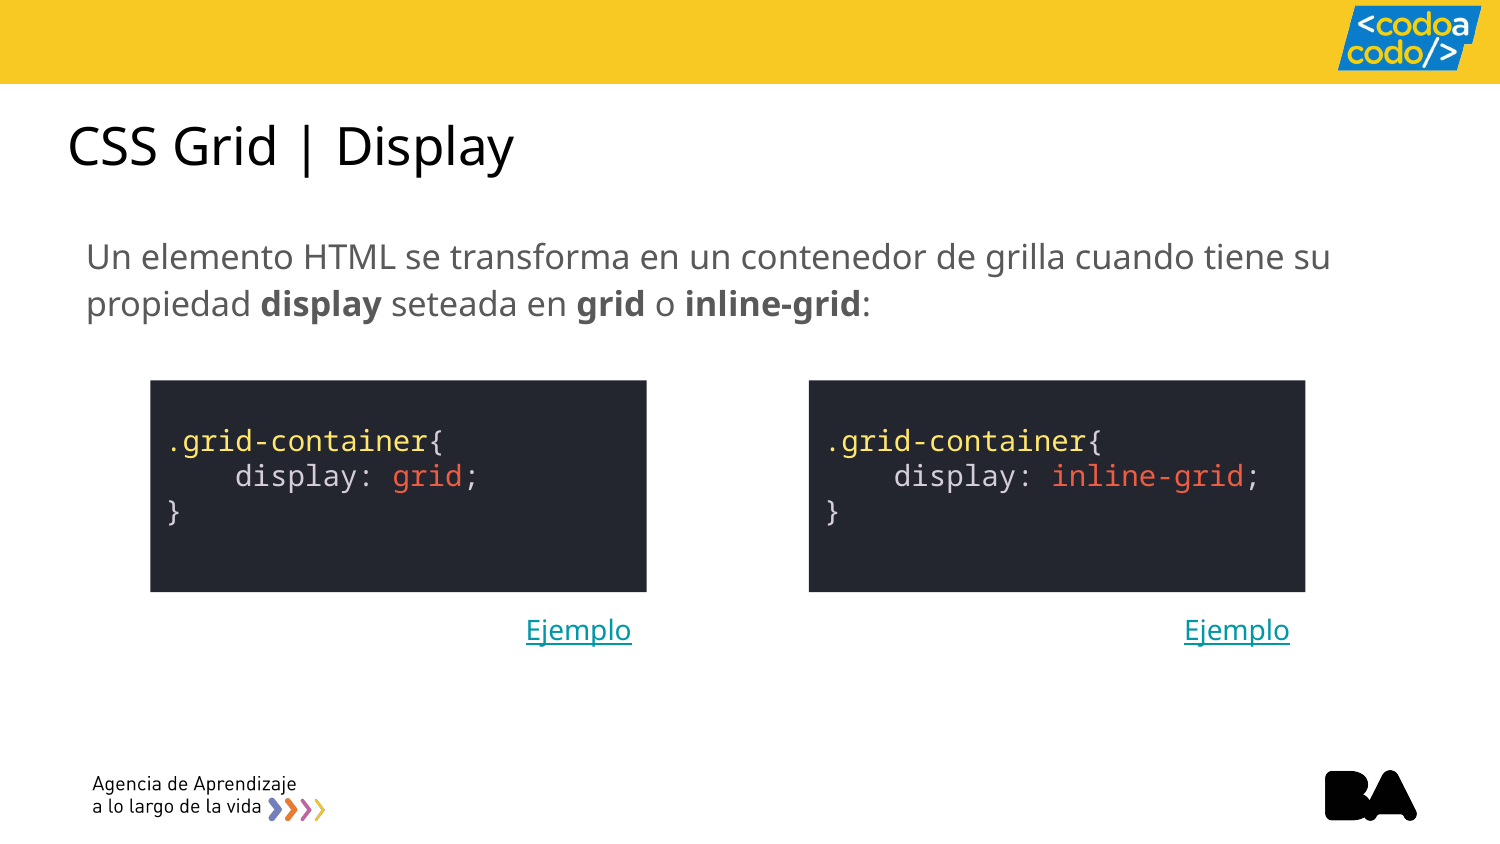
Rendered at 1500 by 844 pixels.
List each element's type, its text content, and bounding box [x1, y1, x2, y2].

picture [70, 759, 344, 835]
picture [1337, 5, 1482, 71]
text_box .grid-container{ display: grid; } [150, 380, 647, 592]
list Ejemplo [809, 592, 1306, 667]
picture [1325, 770, 1417, 821]
list Un elemento HTML se transforma en un contenedor de grilla cuando tiene su propiedad display seteada en grid o inline-grid: [70, 214, 1430, 759]
text_box .grid-container{ display: inline-grid; } [808, 380, 1306, 593]
title CSS Grid | Display [52, 97, 1448, 192]
list Ejemplo [150, 592, 647, 667]
